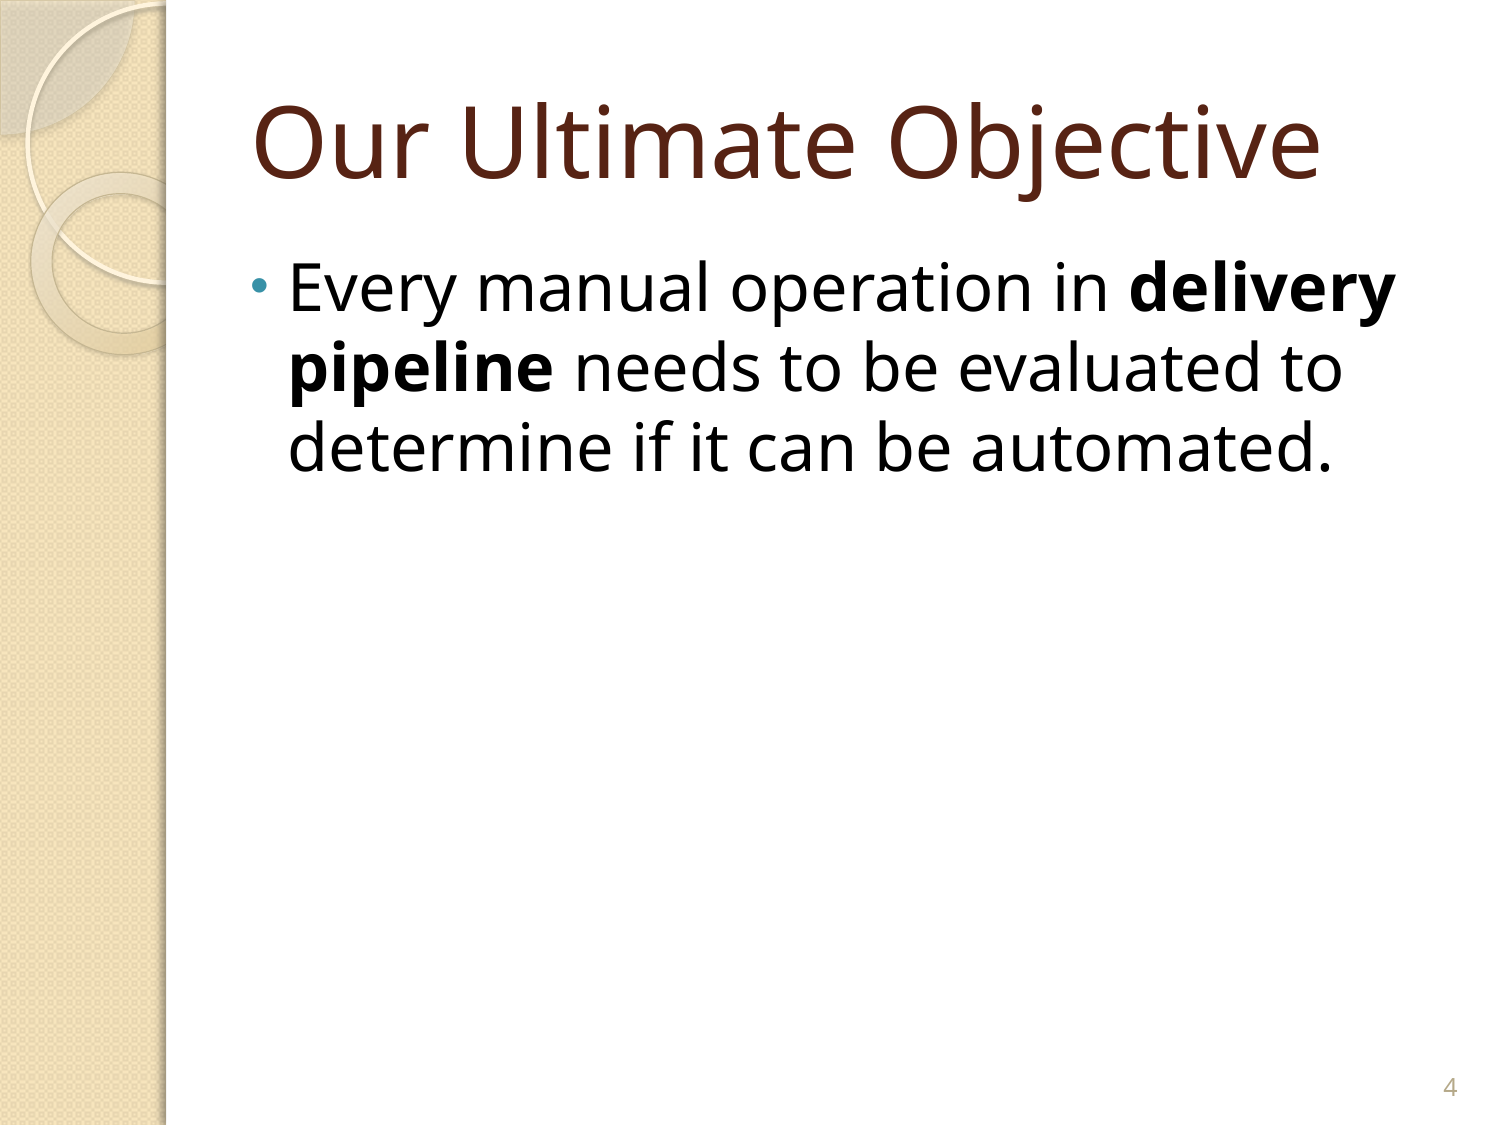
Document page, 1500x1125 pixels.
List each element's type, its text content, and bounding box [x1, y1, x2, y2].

list Every manual operation in delivery pipeline needs to be evaluated to determine if it can be automated. [235, 237, 1466, 1025]
slide_number 4 [1413, 1034, 1488, 1113]
title Our Ultimate Objective [235, 45, 1466, 233]
